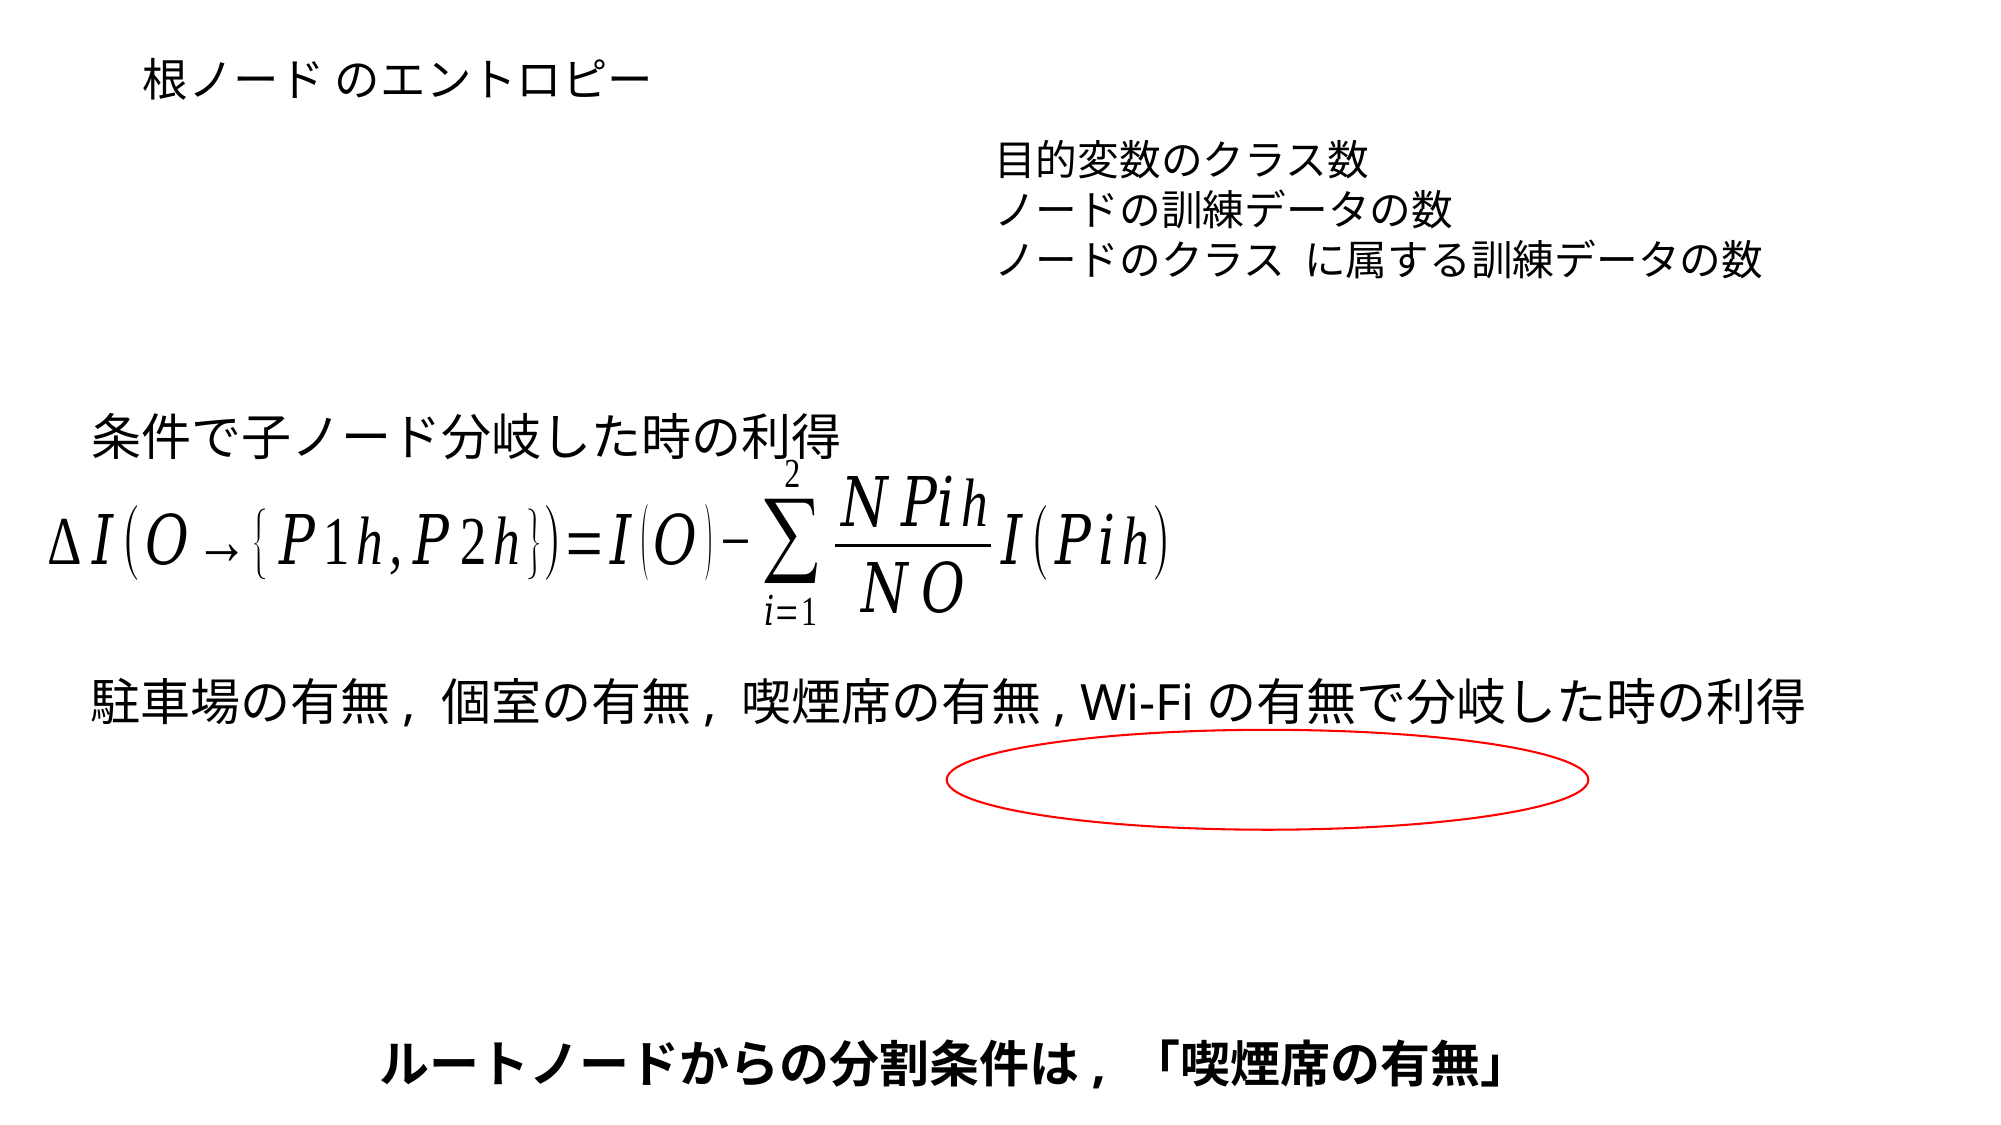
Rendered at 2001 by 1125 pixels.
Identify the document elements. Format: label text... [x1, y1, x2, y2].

text_box ルートノードからの分割条件は, 「喫煙席の有無」 [364, 1024, 1685, 1100]
text_box [945, 728, 1590, 831]
